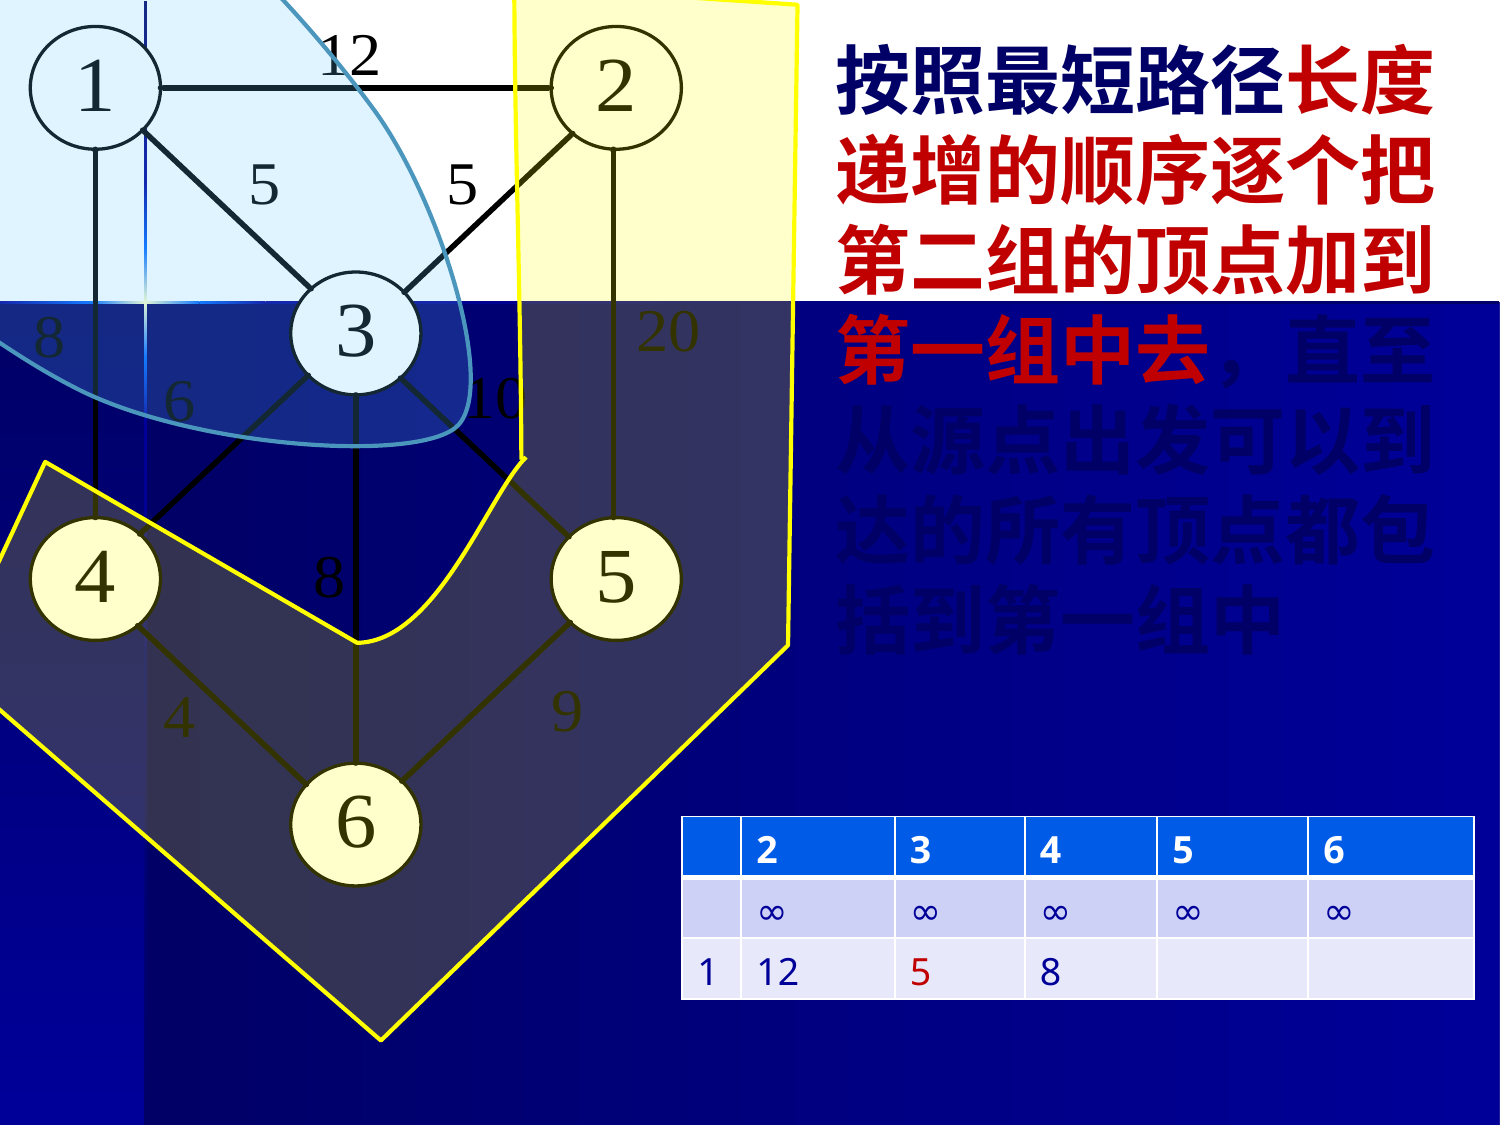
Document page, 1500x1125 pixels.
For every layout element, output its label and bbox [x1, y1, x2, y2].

text_box [0, 0, 1500, 1041]
